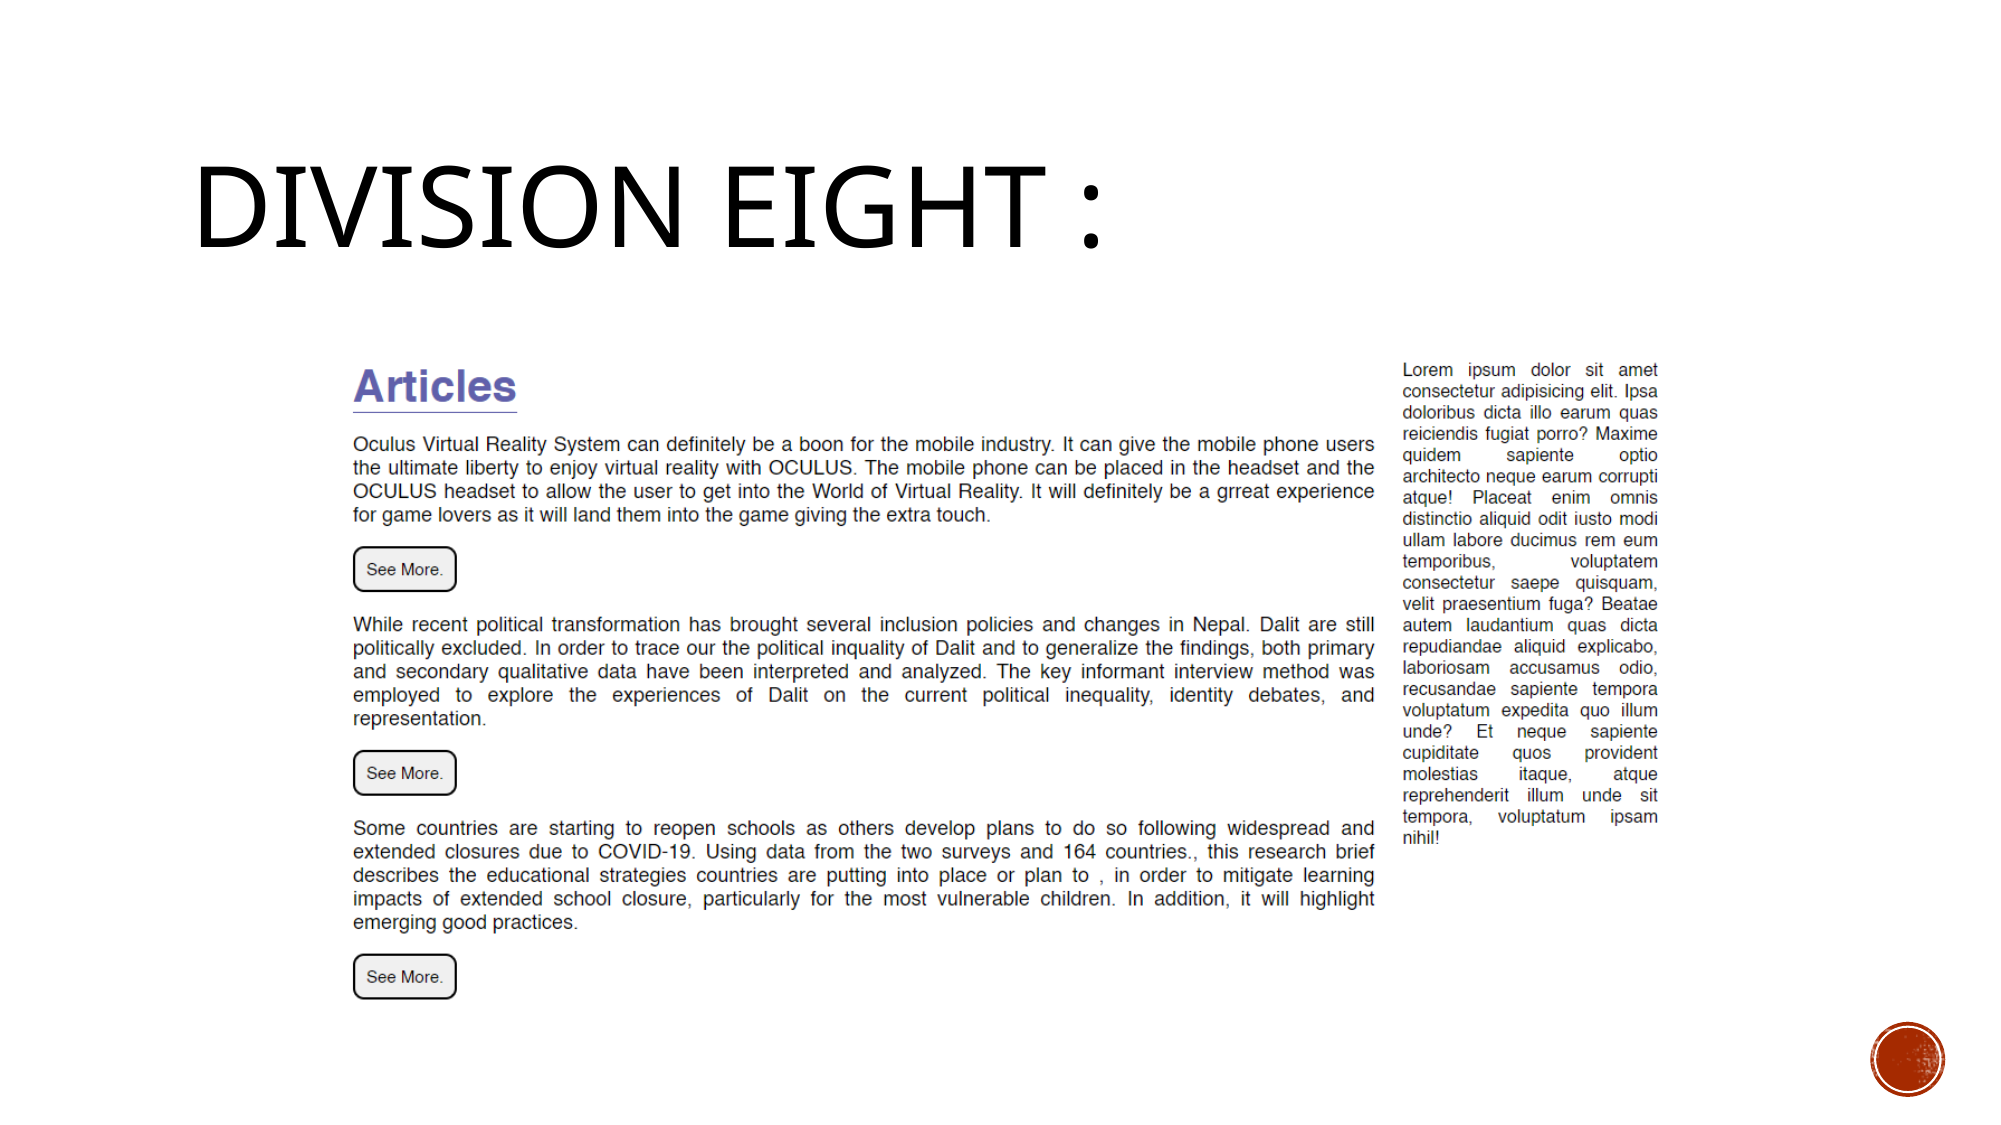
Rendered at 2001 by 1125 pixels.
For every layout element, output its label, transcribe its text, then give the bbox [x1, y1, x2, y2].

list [325, 349, 1676, 1011]
title Division EIGHT : [175, 79, 1826, 344]
